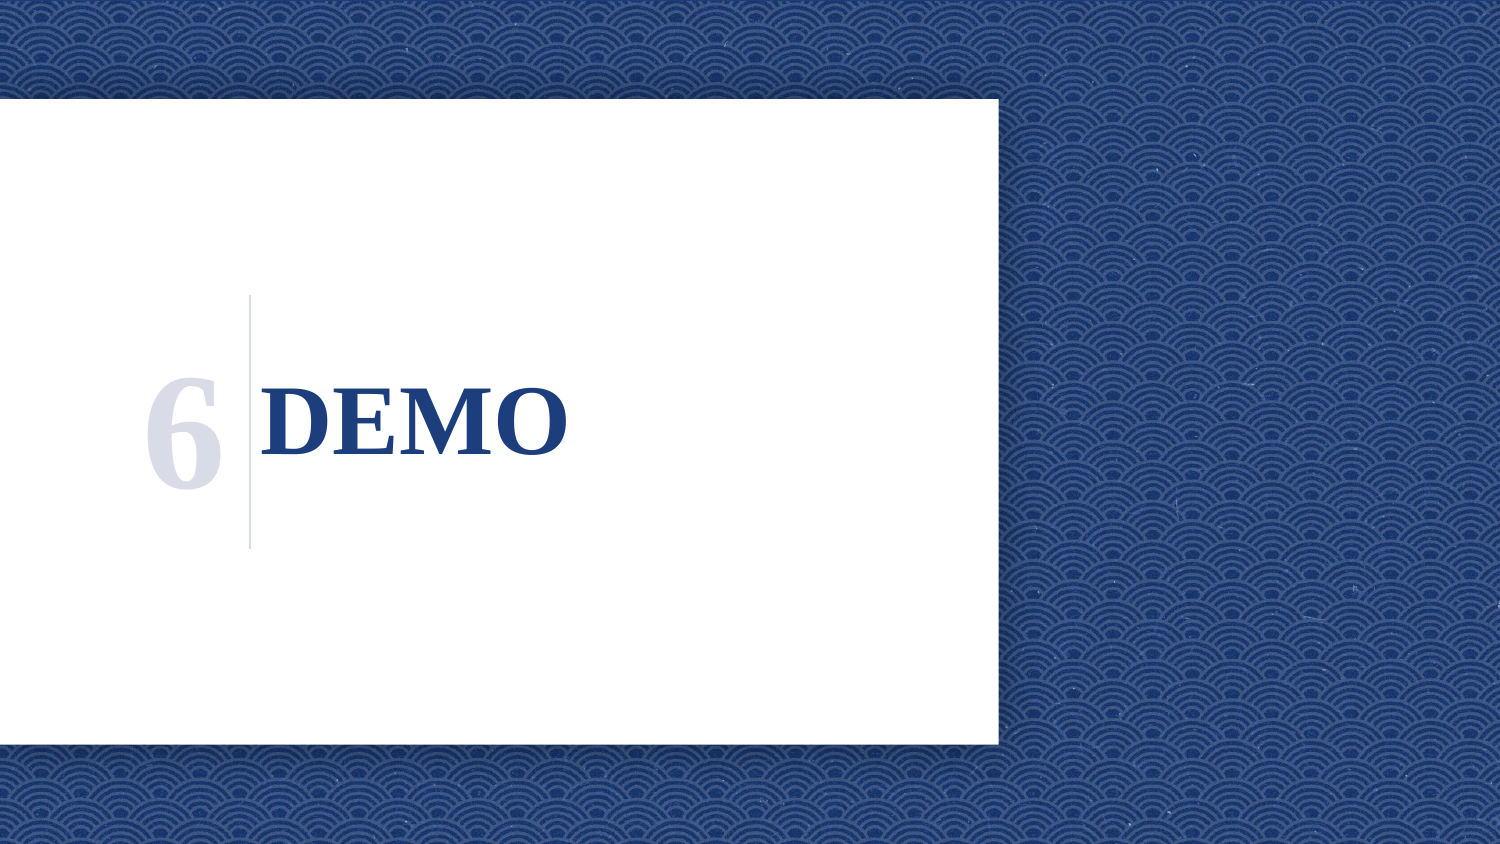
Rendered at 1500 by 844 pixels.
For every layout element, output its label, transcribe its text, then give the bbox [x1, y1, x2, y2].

picture [0, 1, 1500, 844]
text_box 6 [0, 295, 370, 549]
title DEMO [370, 381, 701, 475]
